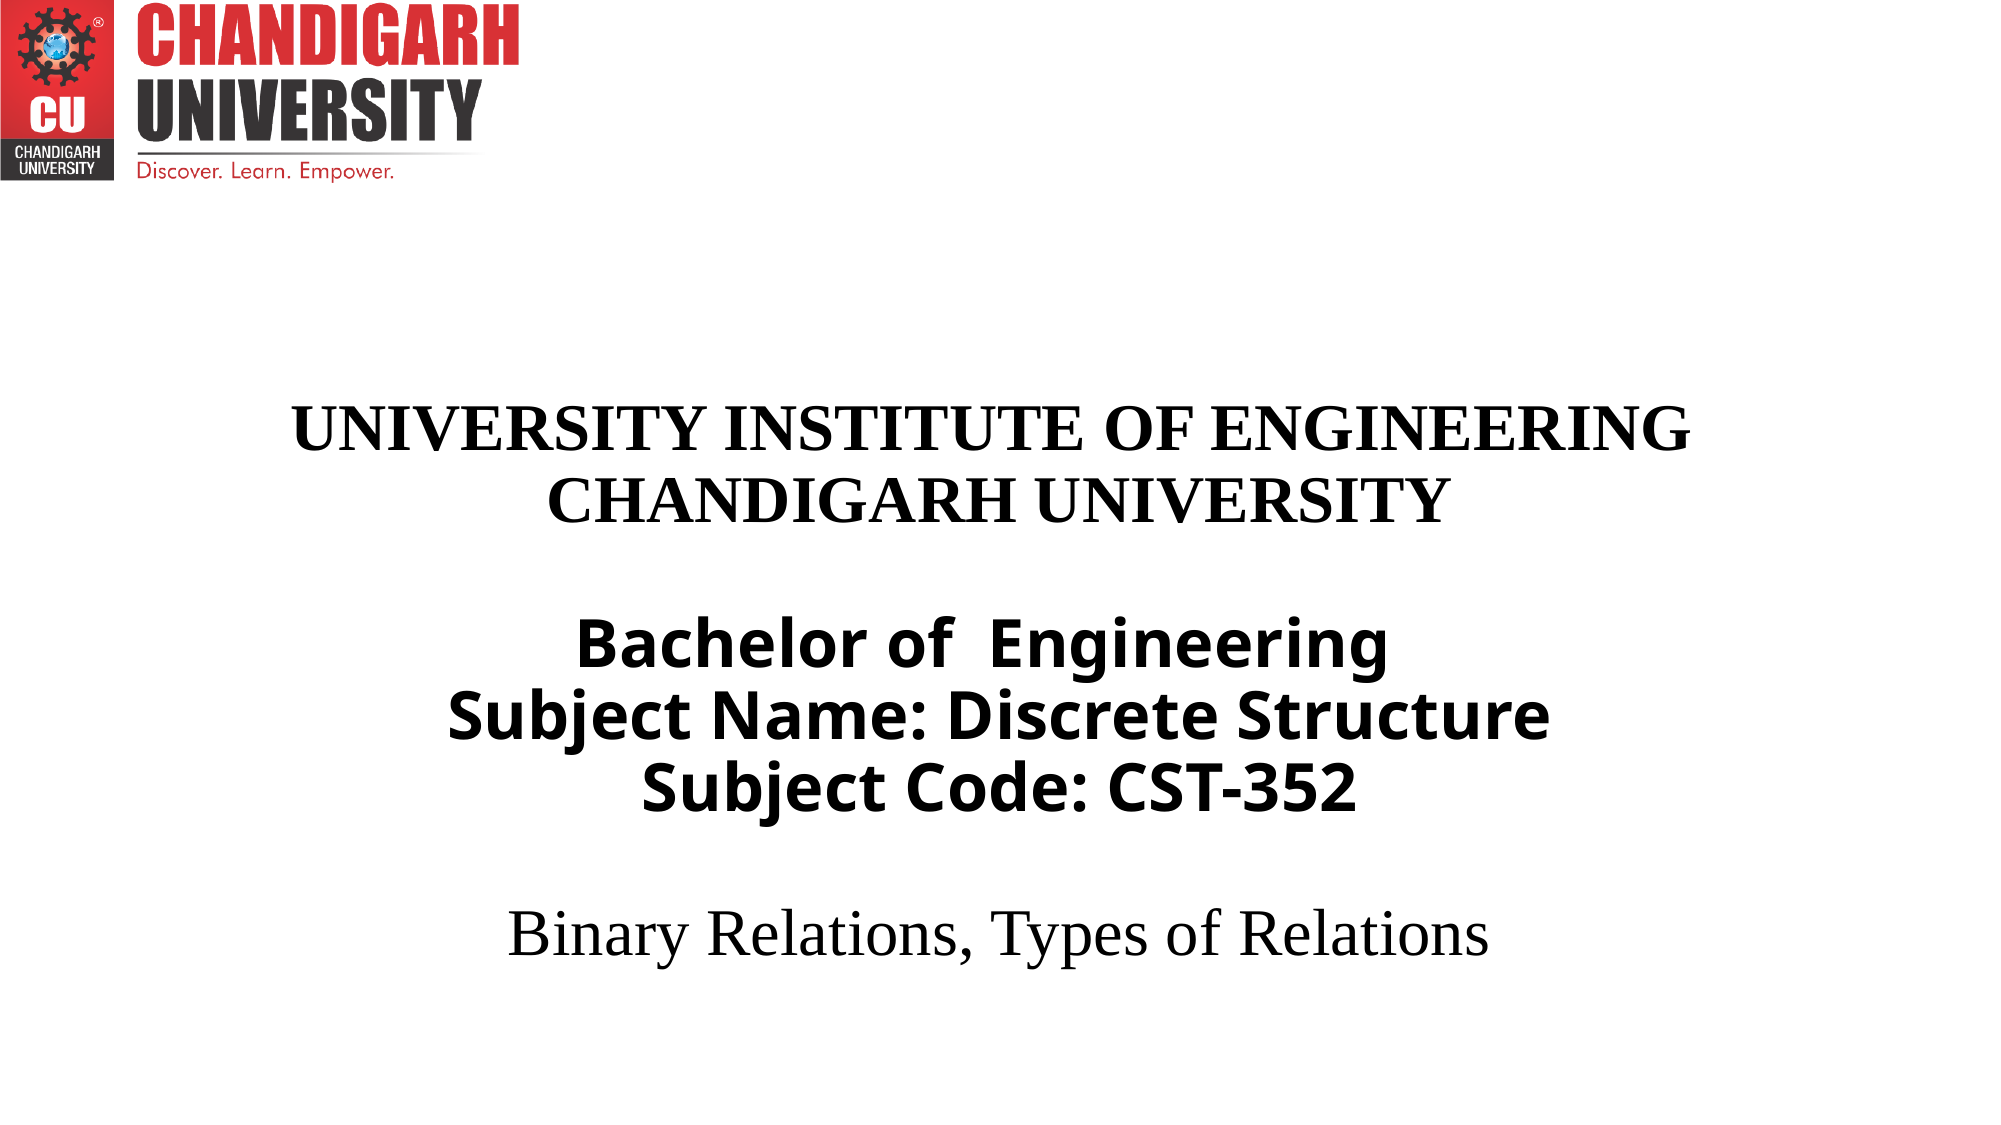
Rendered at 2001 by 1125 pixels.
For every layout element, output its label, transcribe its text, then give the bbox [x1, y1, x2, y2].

picture [0, 0, 520, 183]
title UNIVERSITY INSTITUTE OF ENGINEERING CHANDIGARH UNIVERSITY Bachelor of Engineering Subject Name: Discrete Structure Subject Code: CST-352 Binary Relations, Types of Relations [249, 184, 1750, 978]
